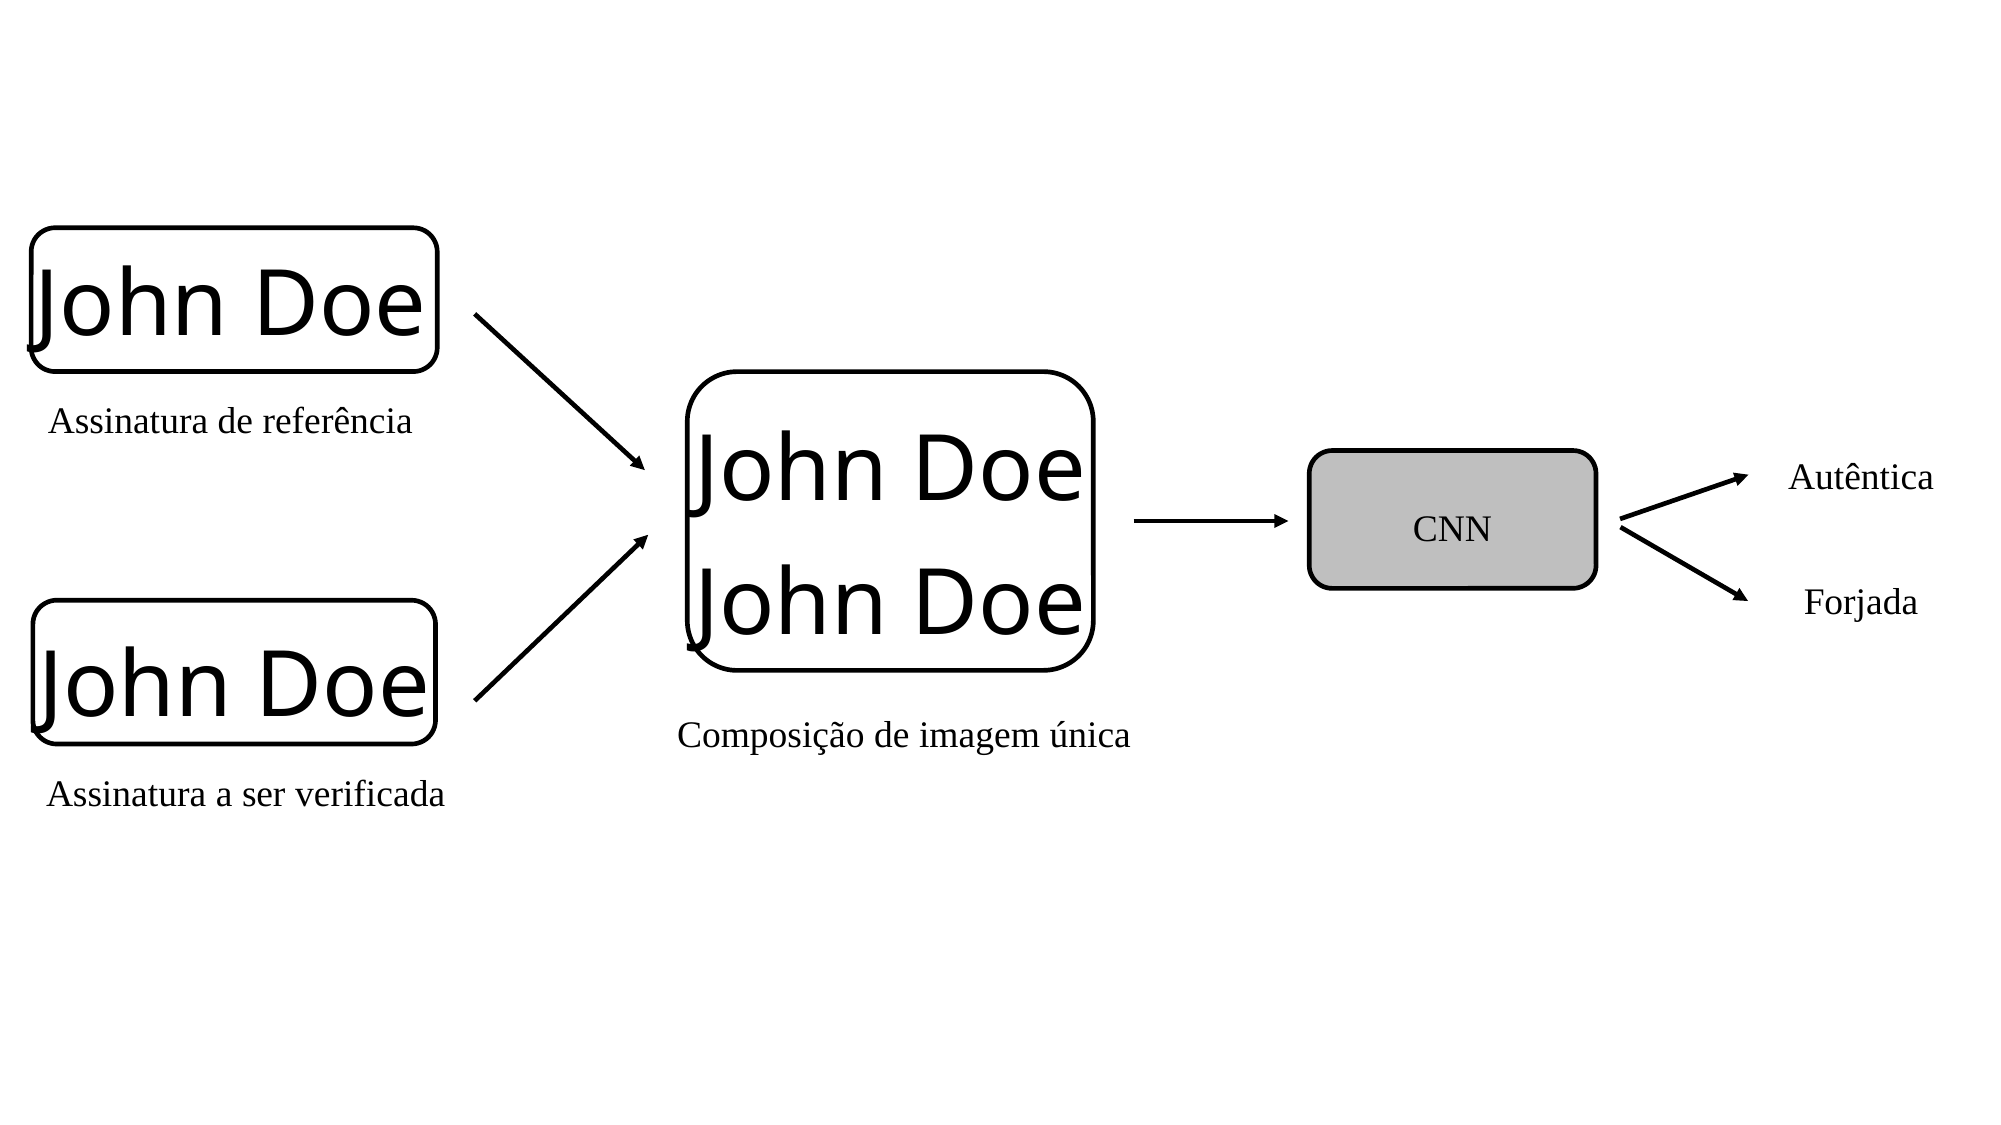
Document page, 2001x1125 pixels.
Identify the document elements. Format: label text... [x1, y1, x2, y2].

text_box John Doe [20, 236, 34, 362]
text_box [691, 370, 1090, 400]
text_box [1620, 474, 1749, 519]
text_box John Doe [679, 535, 1102, 661]
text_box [1620, 527, 1749, 601]
text_box John Doe [23, 617, 44, 743]
text_box Composição de imagem única [662, 702, 1147, 762]
text_box John Doe [424, 617, 445, 743]
text_box [1308, 449, 1598, 590]
text_box CNN [1398, 496, 1507, 557]
text_box Assinatura de referência [33, 389, 429, 449]
text_box [30, 226, 439, 373]
text_box John Doe [679, 400, 1102, 526]
text_box John Doe [434, 236, 442, 362]
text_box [474, 313, 645, 471]
text_box Autêntica [1773, 444, 1950, 505]
text_box [706, 661, 1075, 672]
text_box [686, 526, 1095, 535]
text_box Assinatura a ser verificada [31, 761, 461, 822]
text_box [31, 599, 437, 746]
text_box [474, 534, 649, 701]
text_box Forjada [1789, 569, 1934, 630]
